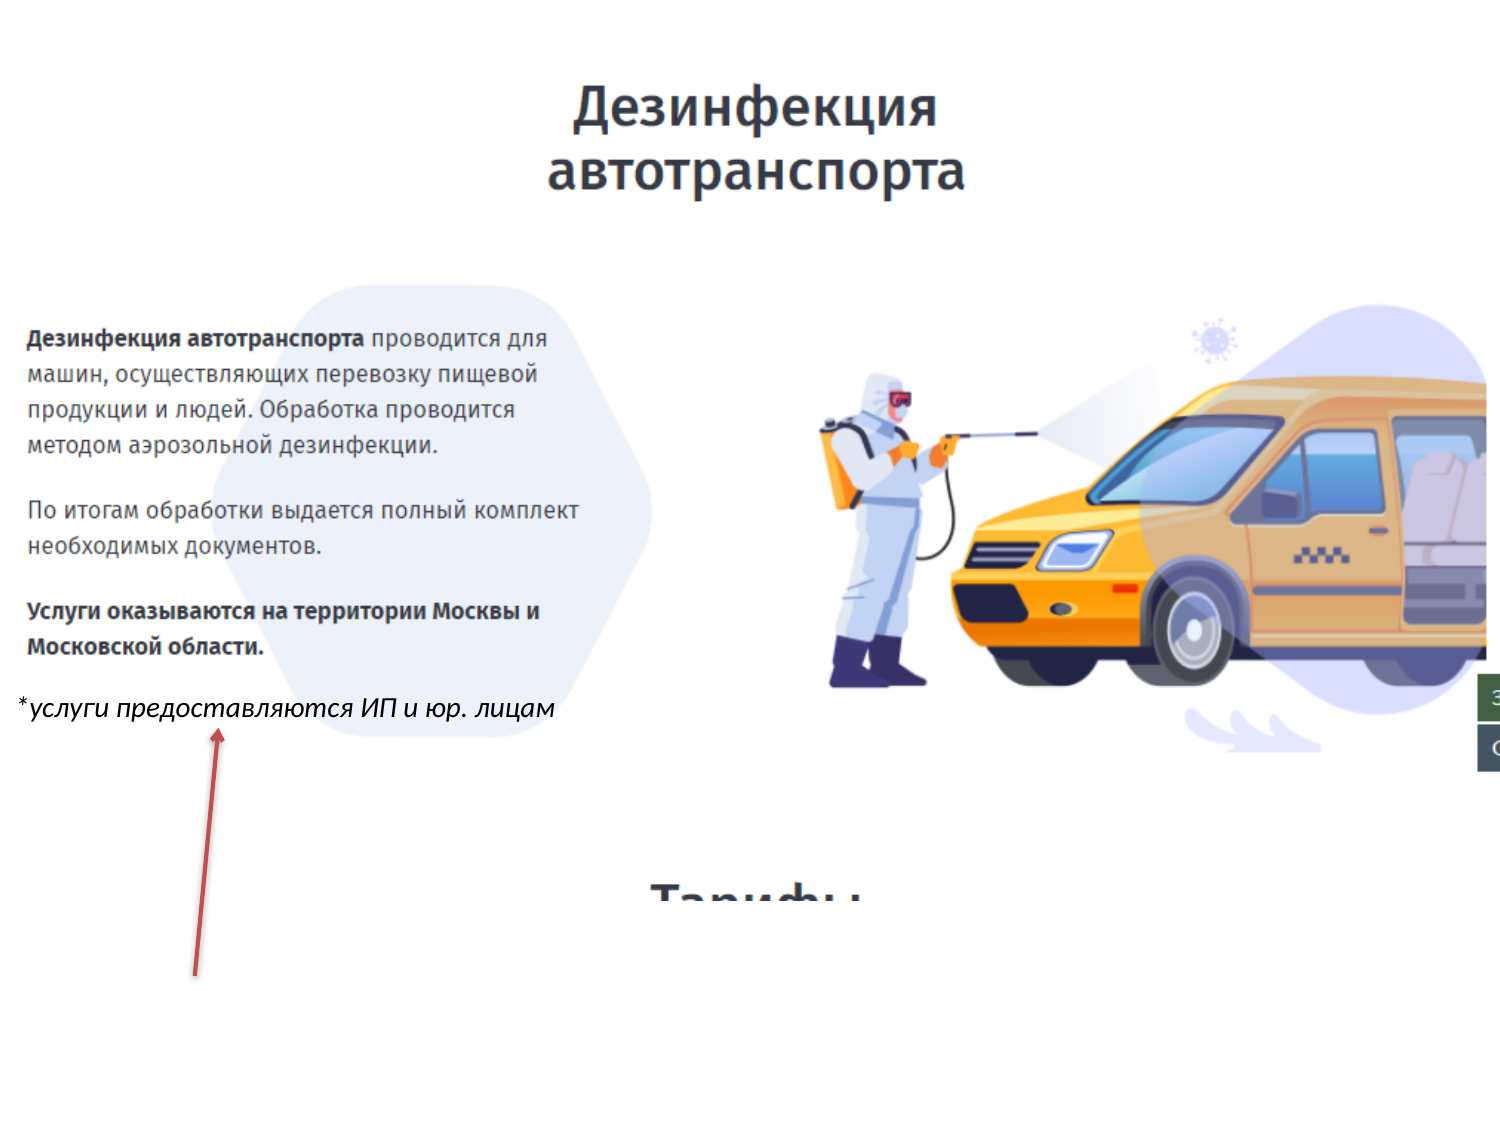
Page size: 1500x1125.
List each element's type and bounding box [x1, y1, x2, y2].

text_box [194, 727, 219, 977]
picture [0, 42, 1500, 901]
